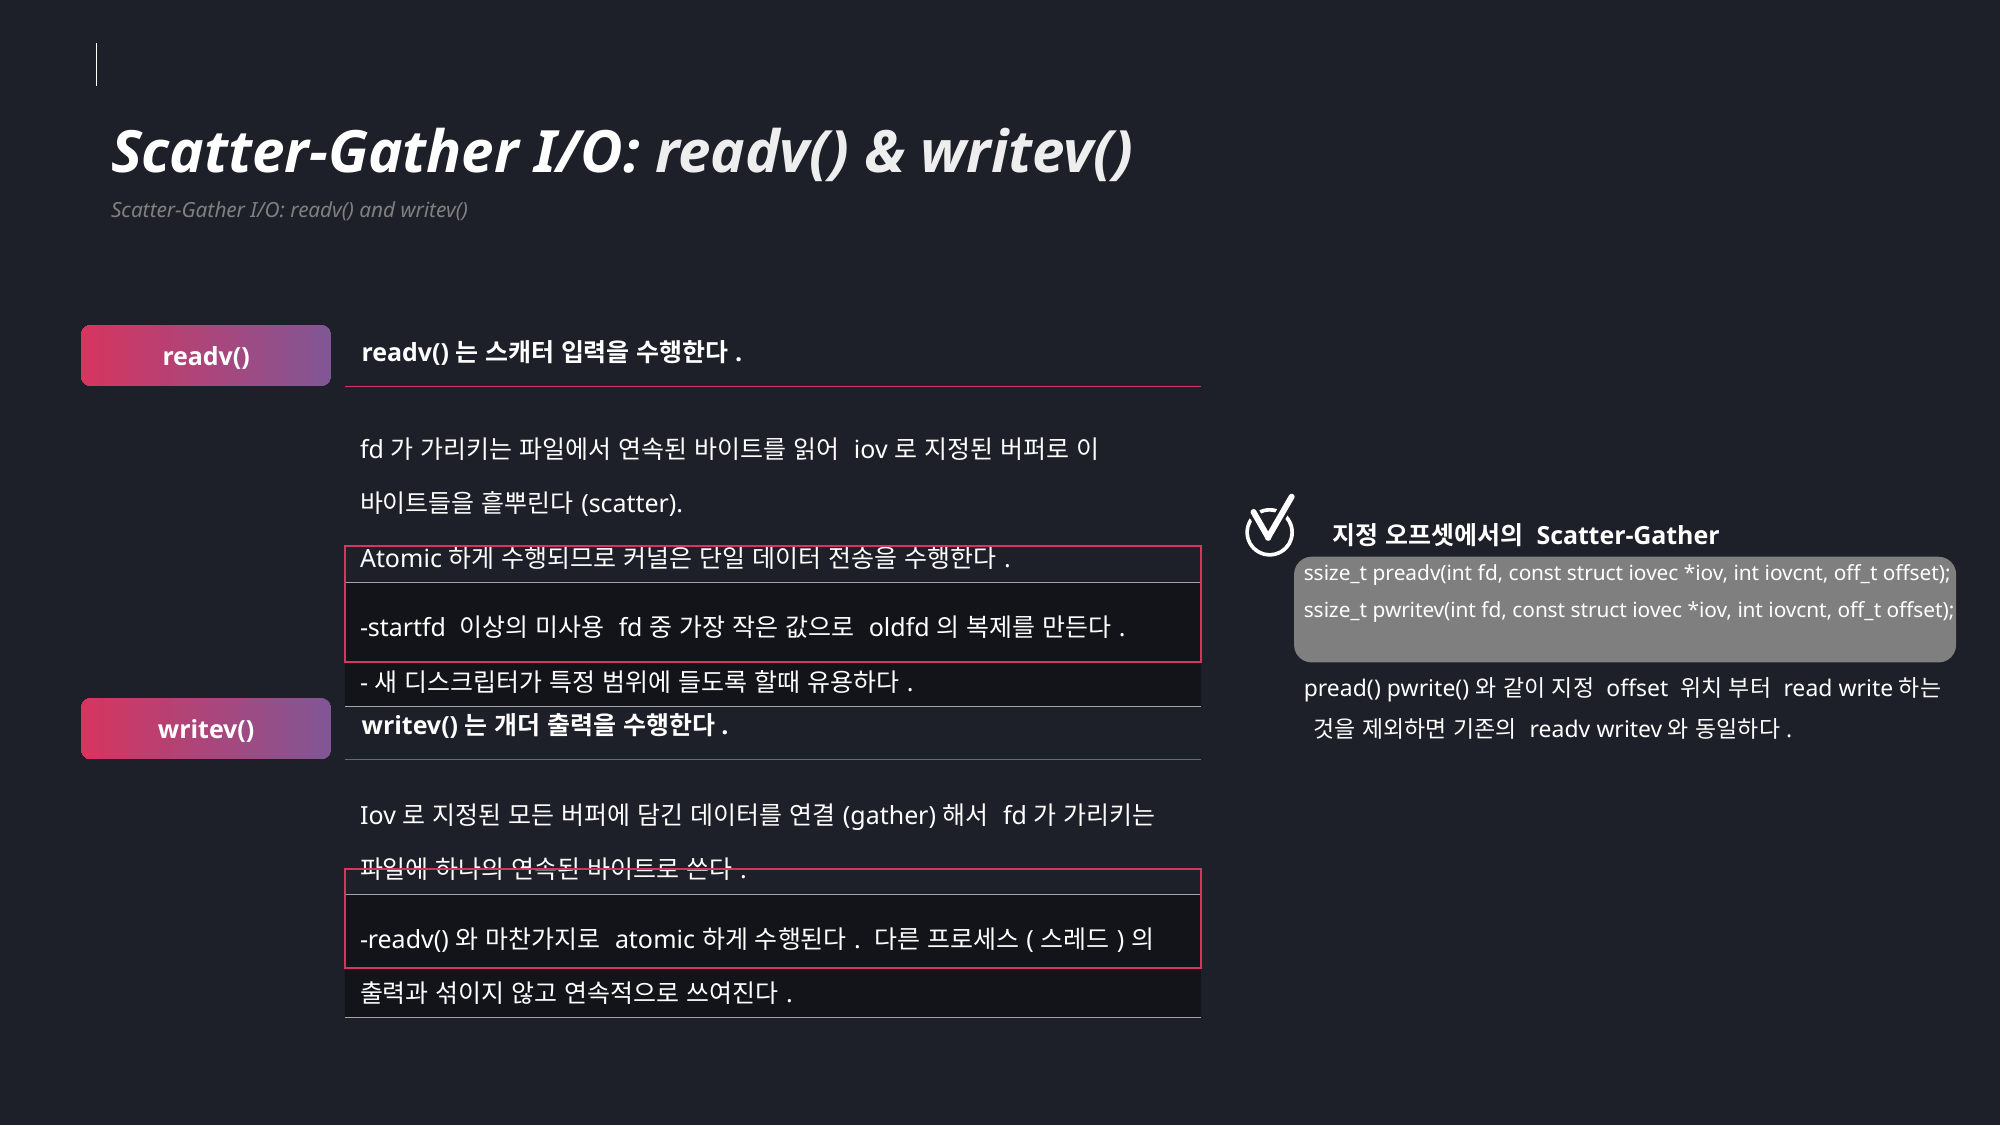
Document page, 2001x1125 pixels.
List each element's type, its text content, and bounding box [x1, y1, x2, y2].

table_cell -readv()와 마찬가지로 atomic하게 수행된다. 다른 프로세스(스레드)의 출력과 섞이지 않고 연속적으로 쓰여진다. [345, 969, 1201, 1017]
text_box writev()는 개더 출력을 수행한다. [343, 697, 1054, 752]
table_cell -startfd 이상의 미사용 fd중 가장 작은 값으로 oldfd의 복제를 만든다. -새 디스크립터가 특정 범위에 들도록 할때 유용하다. [345, 663, 1201, 706]
text_box [344, 868, 1202, 969]
text_box [344, 545, 1202, 663]
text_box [1244, 474, 1295, 557]
text_box writev() [80, 697, 333, 761]
text_box ssize_t preadv(int fd, const struct iovec *iov, int iovcnt, off_t offset); ssize_t pwritev(int fd, const struct iovec *iov, int iovcnt, off_t offset); pread() pwrite()와 같이 지정 offset 위치 부터 read write하는 것을 제외하면 기존의 readv writev와 동일하다. [1267, 494, 1970, 777]
text_box readv()는 스캐터 입력을 수행한다. [343, 323, 1054, 379]
table_header fd가 가리키는 파일에서 연속된 바이트를 읽어 iov로 지정된 버퍼로 이 바이트들을 흩뿌린다(scatter). Atomic하게 수행되므로 커널은 단일 데이터 전송을 수행한다. [345, 404, 1201, 545]
table_header Iov로 지정된 모든 버퍼에 담긴 데이터를 연결(gather)해서 fd가 가리키는 파일에 하나의 연속된 바이트로 쓴다. [345, 770, 1201, 868]
text_box readv() [80, 323, 333, 388]
text_box Scatter-Gather I/O: readv() & writev() Scatter-Gather I/O: readv() and writev() [96, 71, 1491, 229]
